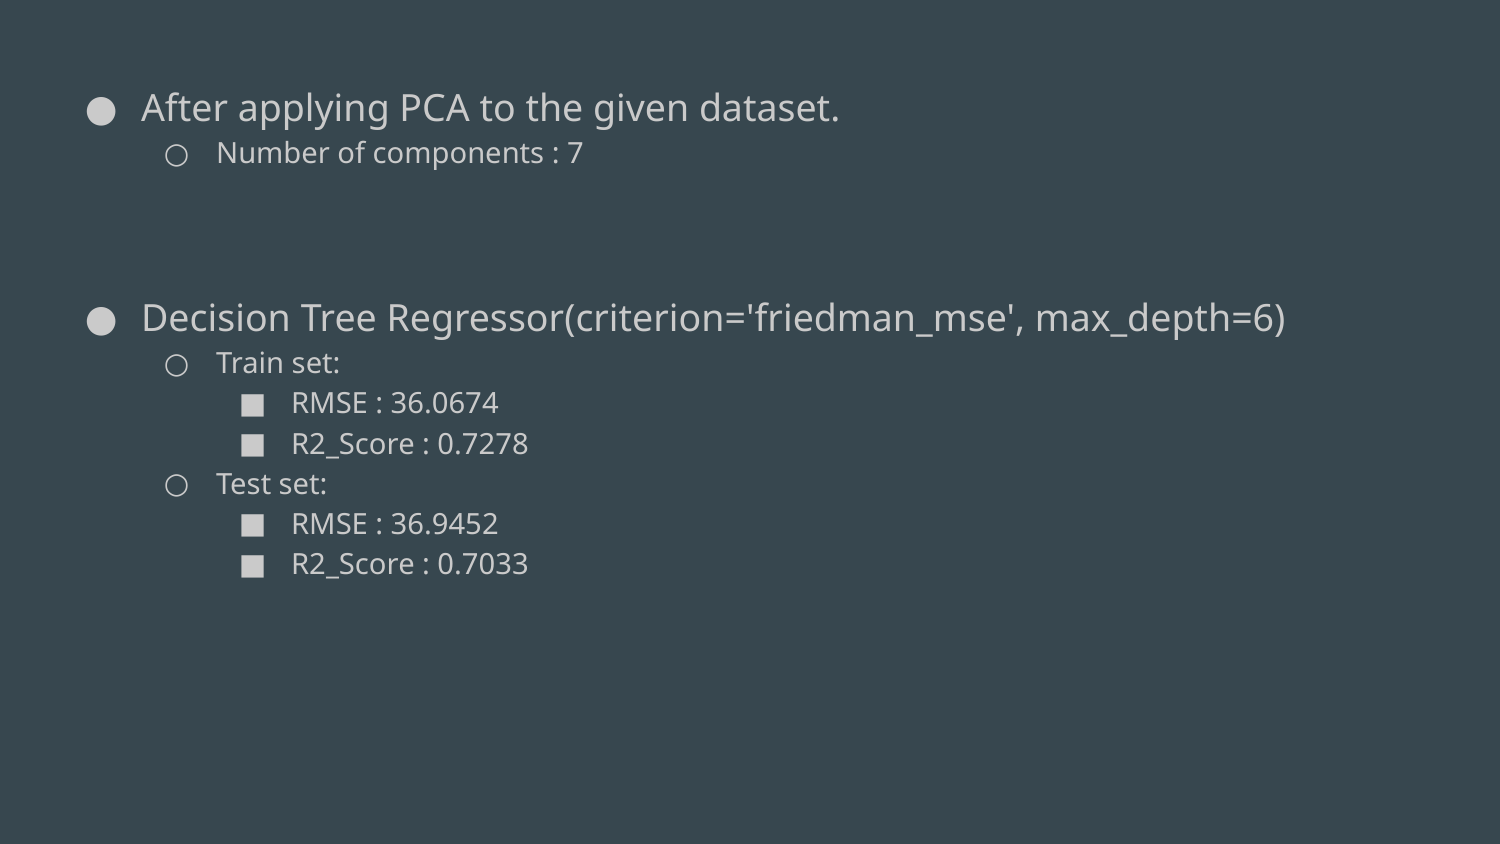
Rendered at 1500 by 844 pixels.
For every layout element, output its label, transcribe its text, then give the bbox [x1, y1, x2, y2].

list After applying PCA to the given dataset. Number of components : 7 Decision Tree Regressor(criterion='friedman_mse', max_depth=6) Train set: RMSE : 36.0674 R2_Score : 0.7278 Test set: RMSE : 36.9452 R2_Score : 0.7033 [51, 62, 1449, 750]
